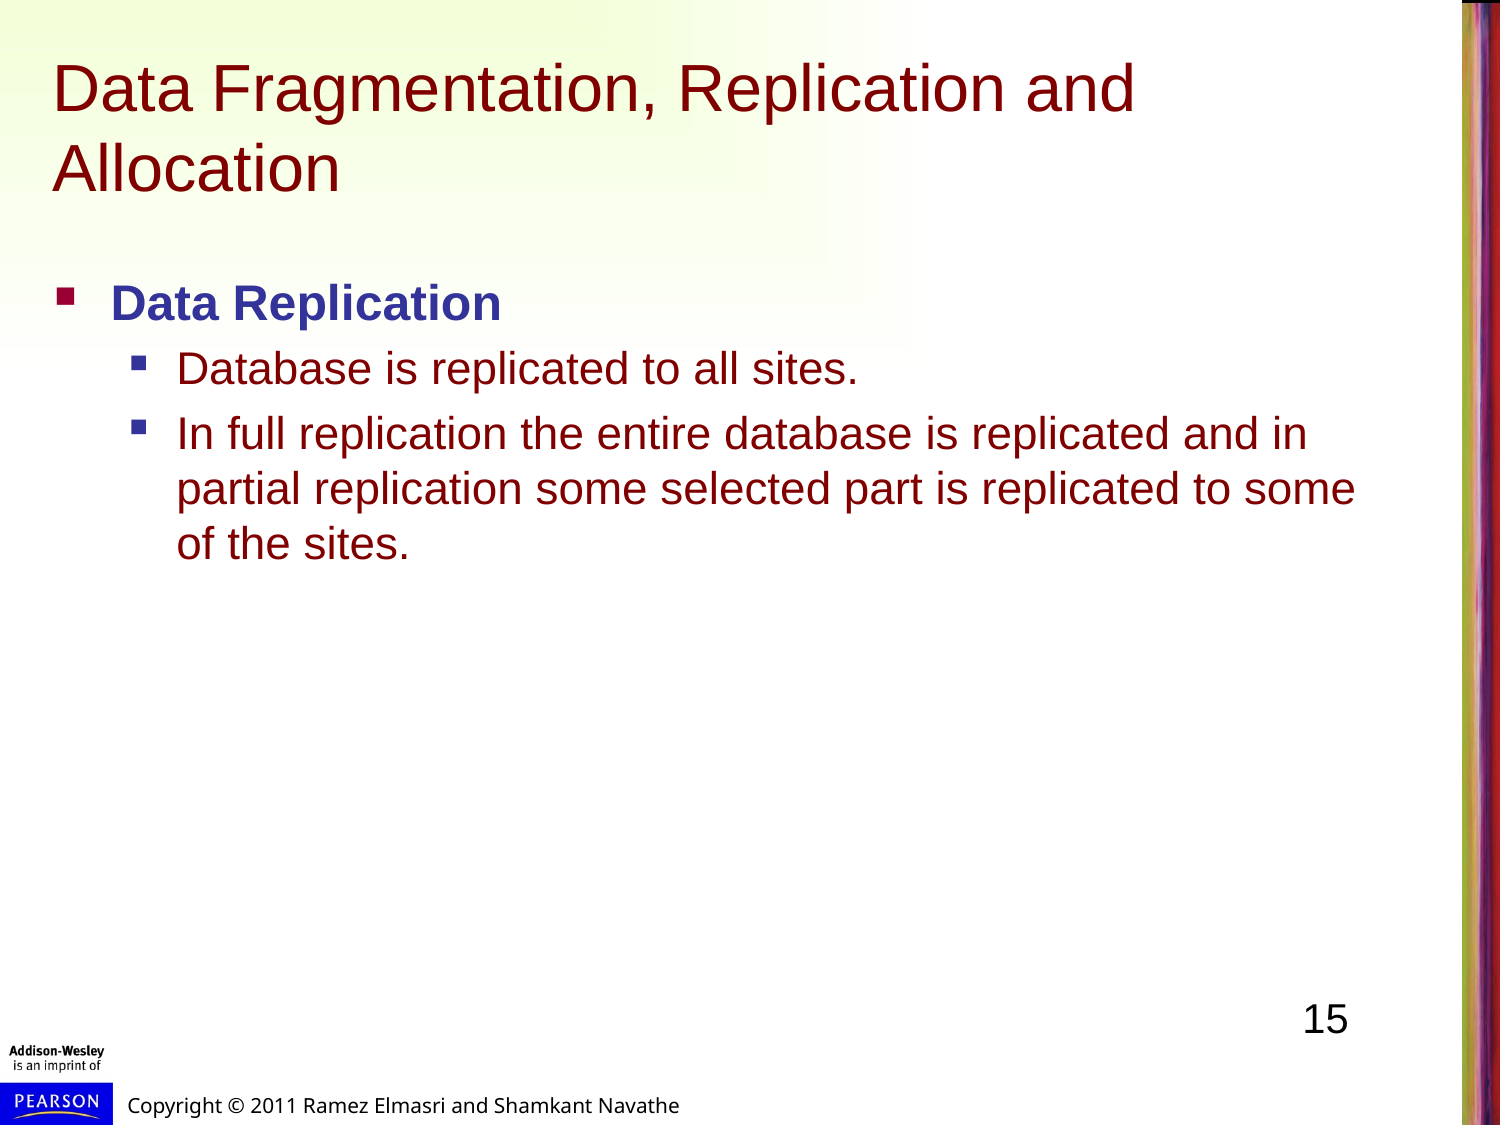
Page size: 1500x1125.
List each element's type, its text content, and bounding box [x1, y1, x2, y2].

text_box 15 [1287, 984, 1371, 1050]
picture [0, 1040, 113, 1125]
list Data Replication Database is replicated to all sites. In full replication the entire database is replicated and in partial replication some selected part is replicated to some of the sites. [39, 262, 1400, 1013]
title Data Fragmentation, Replication and Allocation [37, 49, 1317, 213]
picture [1462, 0, 1500, 1125]
